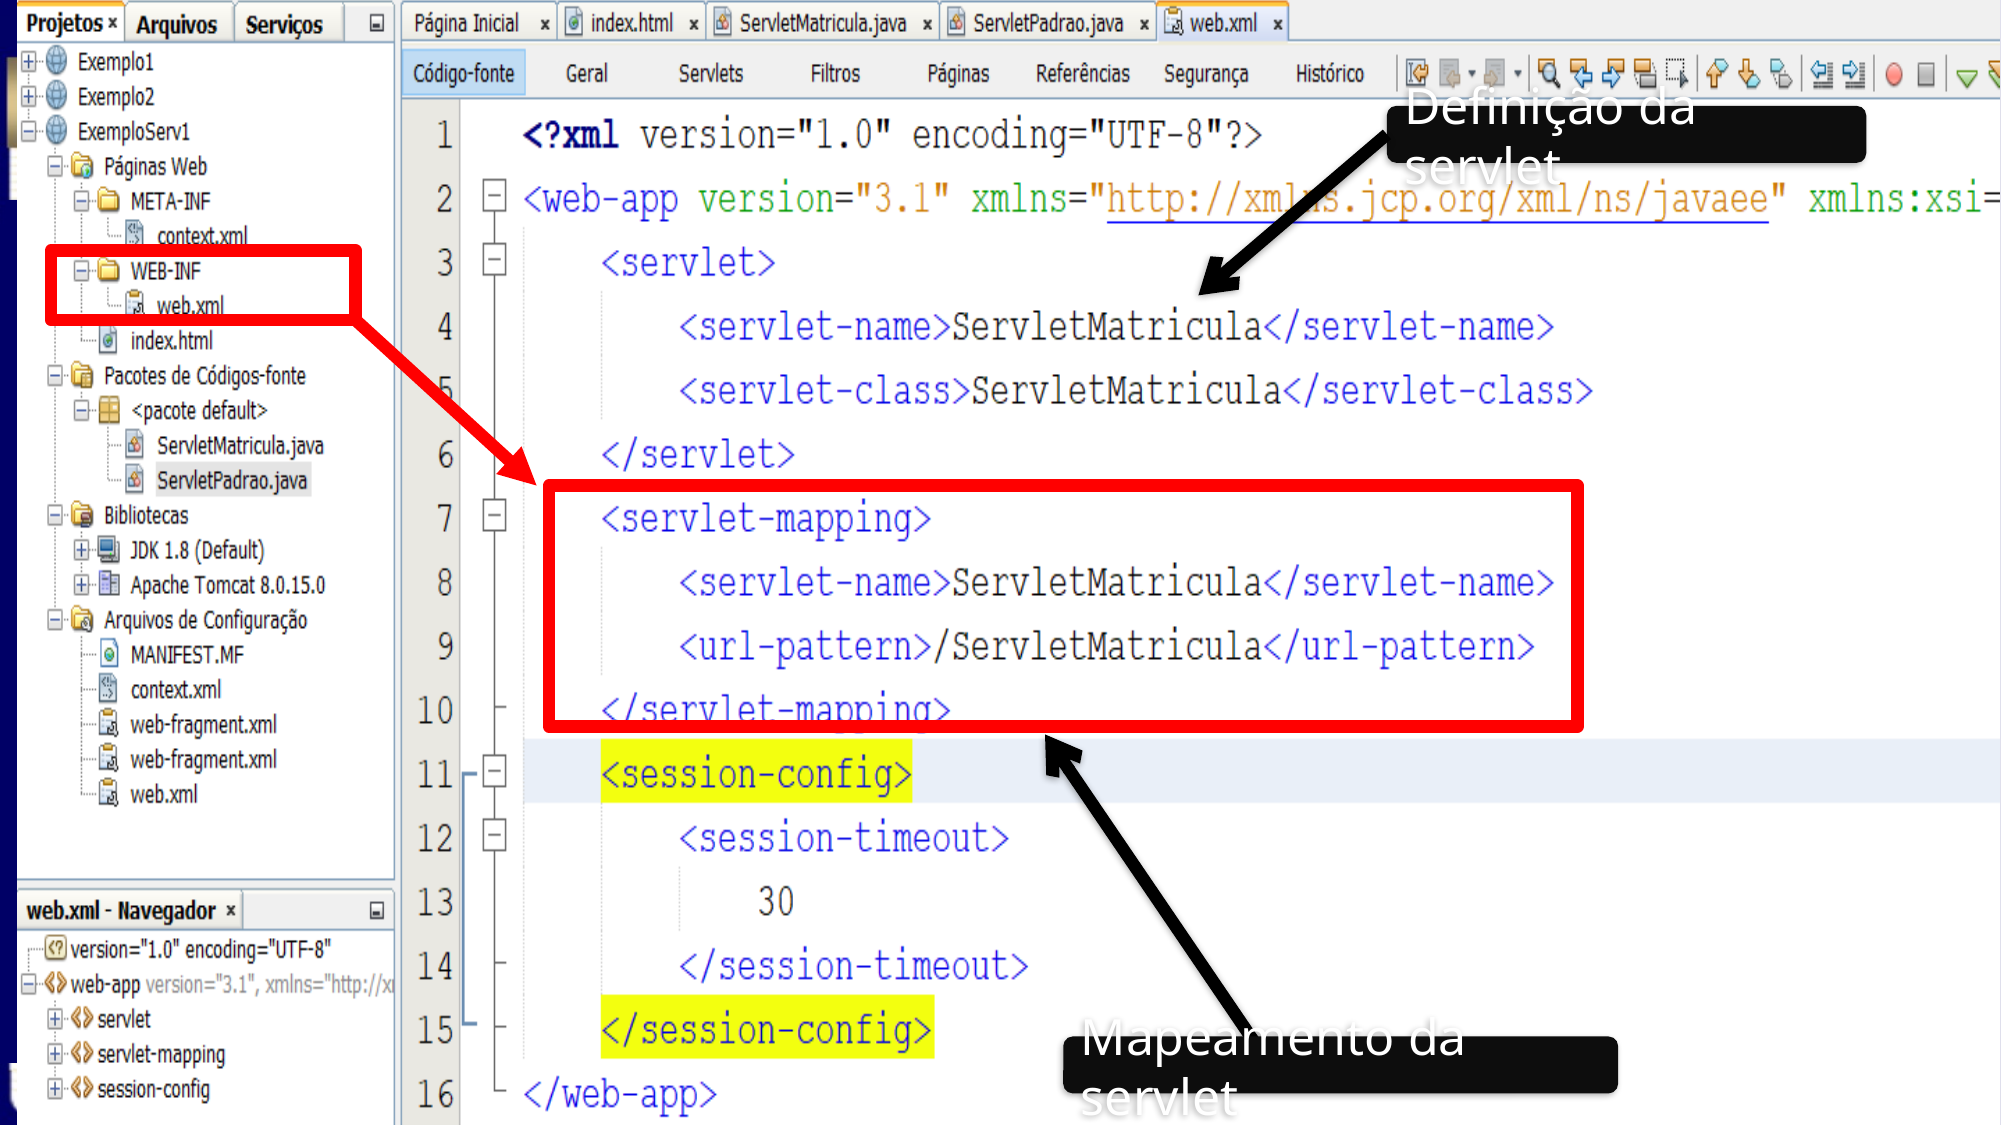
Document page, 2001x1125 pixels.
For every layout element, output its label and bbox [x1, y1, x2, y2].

text_box [1198, 134, 1388, 296]
text_box [1044, 734, 1257, 1046]
text_box [355, 319, 537, 486]
picture [0, 0, 2001, 1125]
